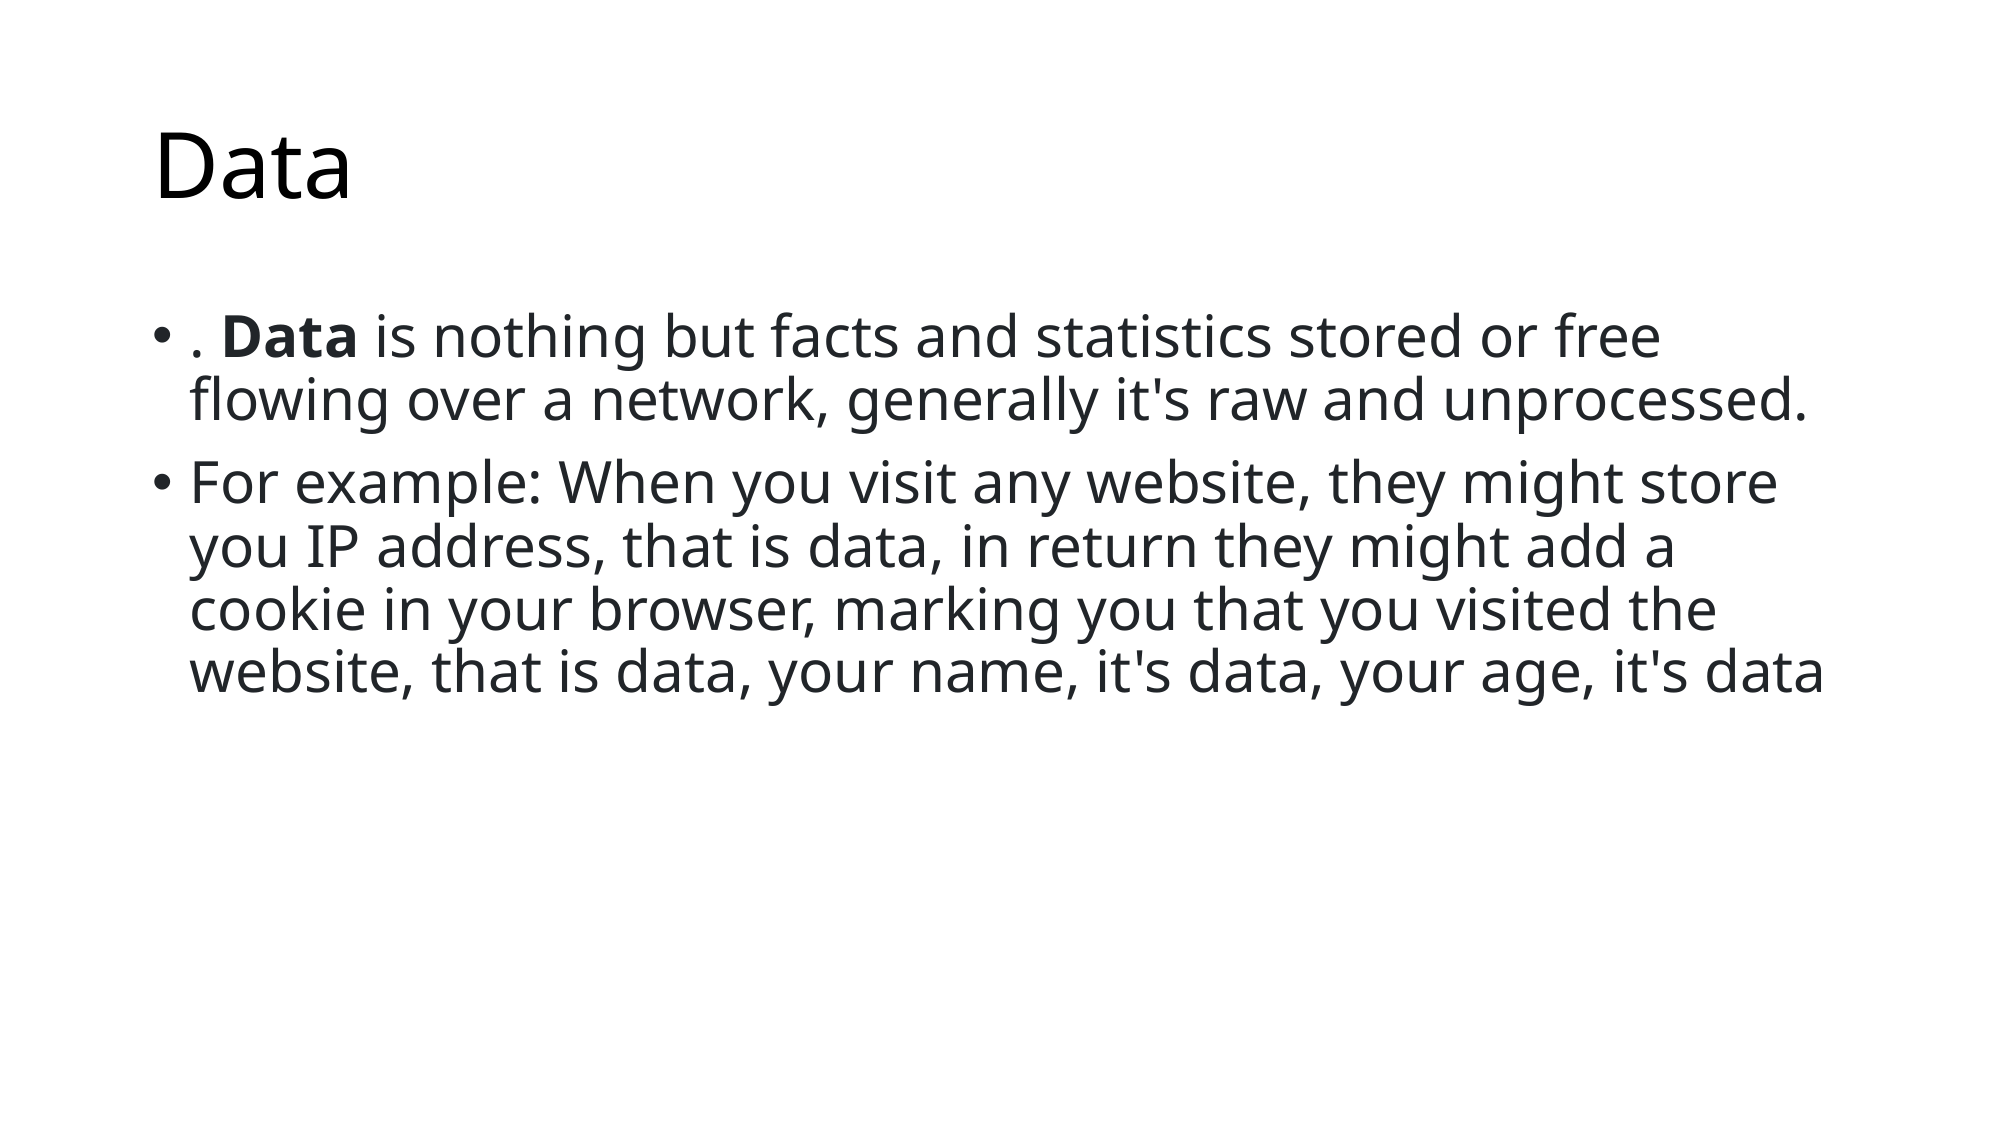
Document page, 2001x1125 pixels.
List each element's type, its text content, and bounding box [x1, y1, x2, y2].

list . Data is nothing but facts and statistics stored or free flowing over a network, generally it's raw and unprocessed. For example: When you visit any website, they might store you IP address, that is data, in return they might add a cookie in your browser, marking you that you visited the website, that is data, your name, it's data, your age, it's data [137, 299, 1863, 1014]
title Data [137, 59, 1863, 278]
